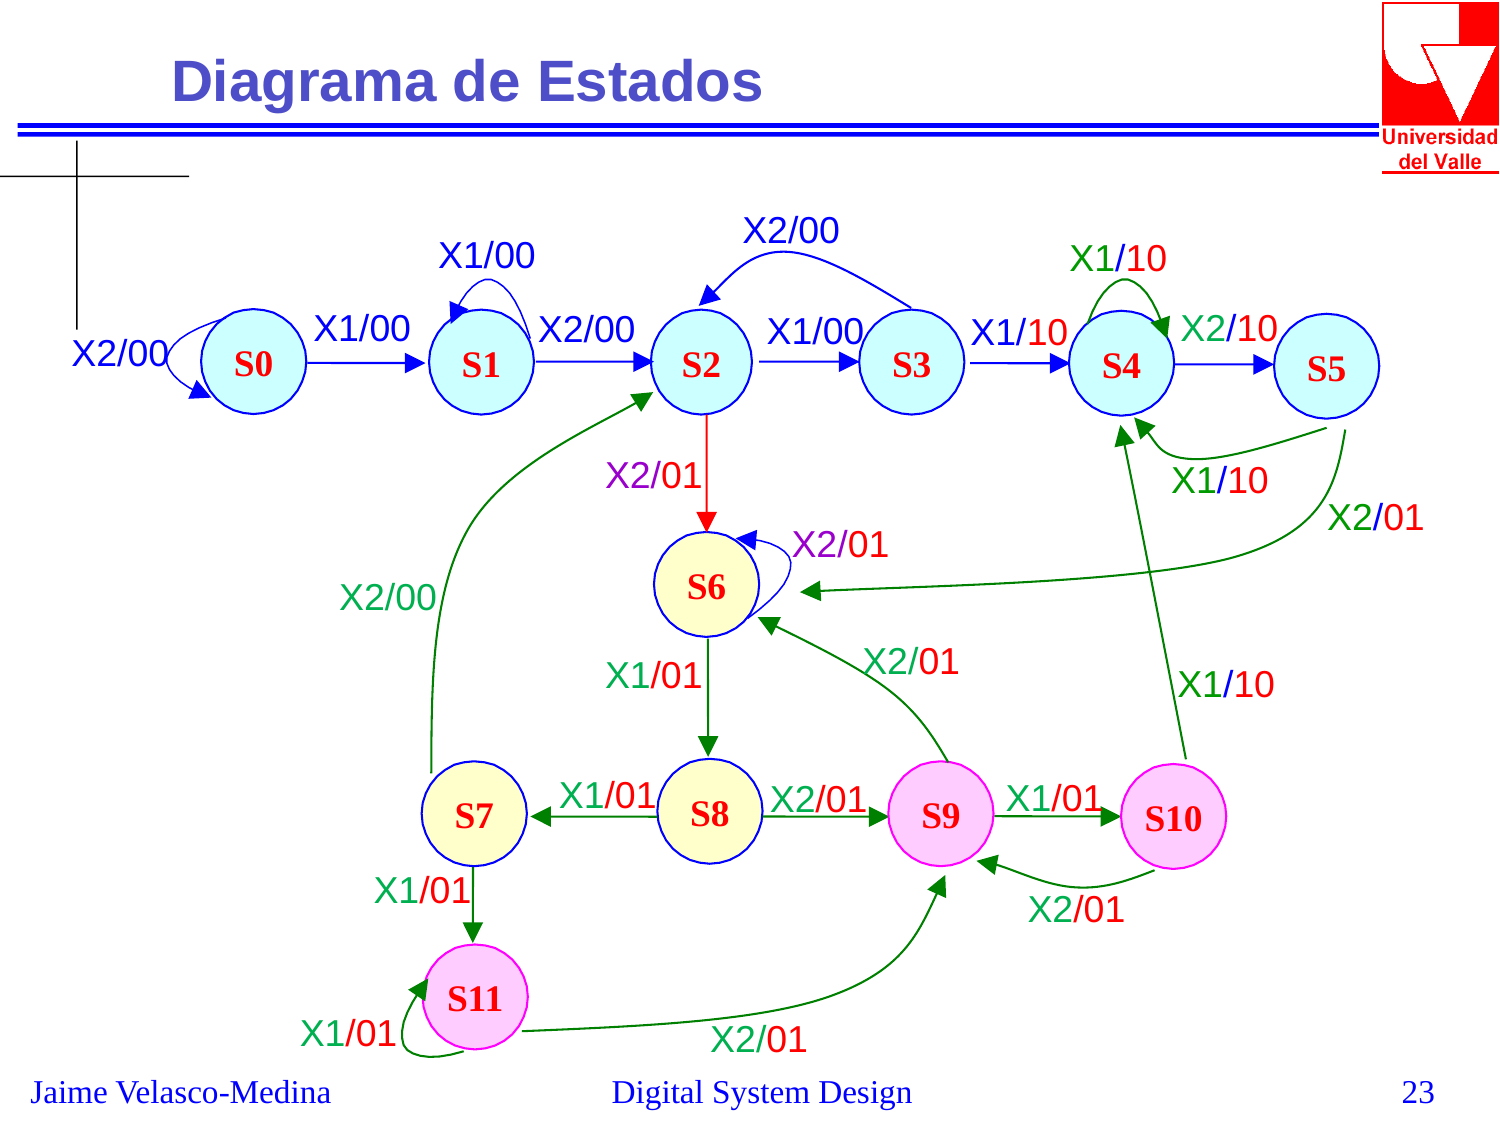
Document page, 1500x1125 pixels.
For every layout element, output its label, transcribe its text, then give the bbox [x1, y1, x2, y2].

text_box X1/00 [313, 304, 412, 350]
text_box X2/00 [537, 305, 667, 351]
text_box X1/01 [373, 865, 472, 911]
text_box X2/01 [769, 775, 868, 815]
text_box [449, 279, 531, 339]
text_box X1/10 [1177, 659, 1276, 705]
text_box S2 [651, 309, 752, 415]
text_box S5 [1274, 313, 1380, 419]
text_box [1173, 354, 1274, 375]
text_box [697, 638, 719, 757]
text_box X2/01 [862, 637, 961, 683]
text_box [170, 317, 227, 399]
text_box [1114, 424, 1135, 492]
picture [1379, 0, 1500, 175]
text_box [799, 429, 1346, 602]
text_box [521, 874, 947, 1032]
text_box X2/01 [1027, 885, 1126, 931]
text_box X2/01 [1327, 493, 1426, 539]
text_box S4 [1068, 323, 1175, 416]
text_box [759, 351, 860, 373]
text_box S7 [421, 761, 527, 867]
text_box S9 [888, 761, 994, 867]
text_box X2/10 [1180, 304, 1279, 350]
text_box [757, 617, 949, 763]
text_box [970, 352, 1069, 374]
text_box X1/01 [558, 770, 657, 816]
text_box S1 [429, 320, 534, 415]
text_box X1/01 [299, 1008, 398, 1054]
text_box X1/10 [970, 307, 1069, 354]
text_box X1/00 [766, 307, 865, 352]
text_box [402, 978, 464, 1058]
text_box X2/00 [339, 573, 438, 619]
text_box X1/10 [1171, 456, 1253, 481]
text_box Diagrama de Estados [156, 35, 1027, 121]
text_box X1/01 [605, 651, 703, 697]
text_box [535, 351, 654, 373]
text_box X2/01 [605, 451, 703, 497]
text_box S8 [657, 758, 763, 864]
text_box X2/00 [742, 206, 841, 252]
text_box [1087, 280, 1171, 339]
text_box [307, 352, 426, 374]
text_box X2/01 [710, 1014, 809, 1061]
text_box [1134, 417, 1327, 456]
text_box [976, 854, 1155, 885]
text_box [735, 529, 791, 619]
text_box S0 [213, 309, 307, 415]
text_box X1/01 [1005, 773, 1104, 815]
text_box [431, 392, 654, 774]
text_box S10 [1121, 763, 1227, 869]
text_box [462, 867, 484, 943]
text_box [696, 414, 717, 533]
text_box X1/00 [438, 230, 537, 276]
text_box [698, 252, 912, 309]
text_box S11 [425, 944, 528, 1050]
text_box S6 [653, 532, 747, 637]
text_box X2/01 [791, 519, 890, 565]
text_box X2/00 [71, 329, 170, 375]
text_box S3 [859, 309, 965, 415]
text_box X1/10 [1069, 234, 1168, 280]
